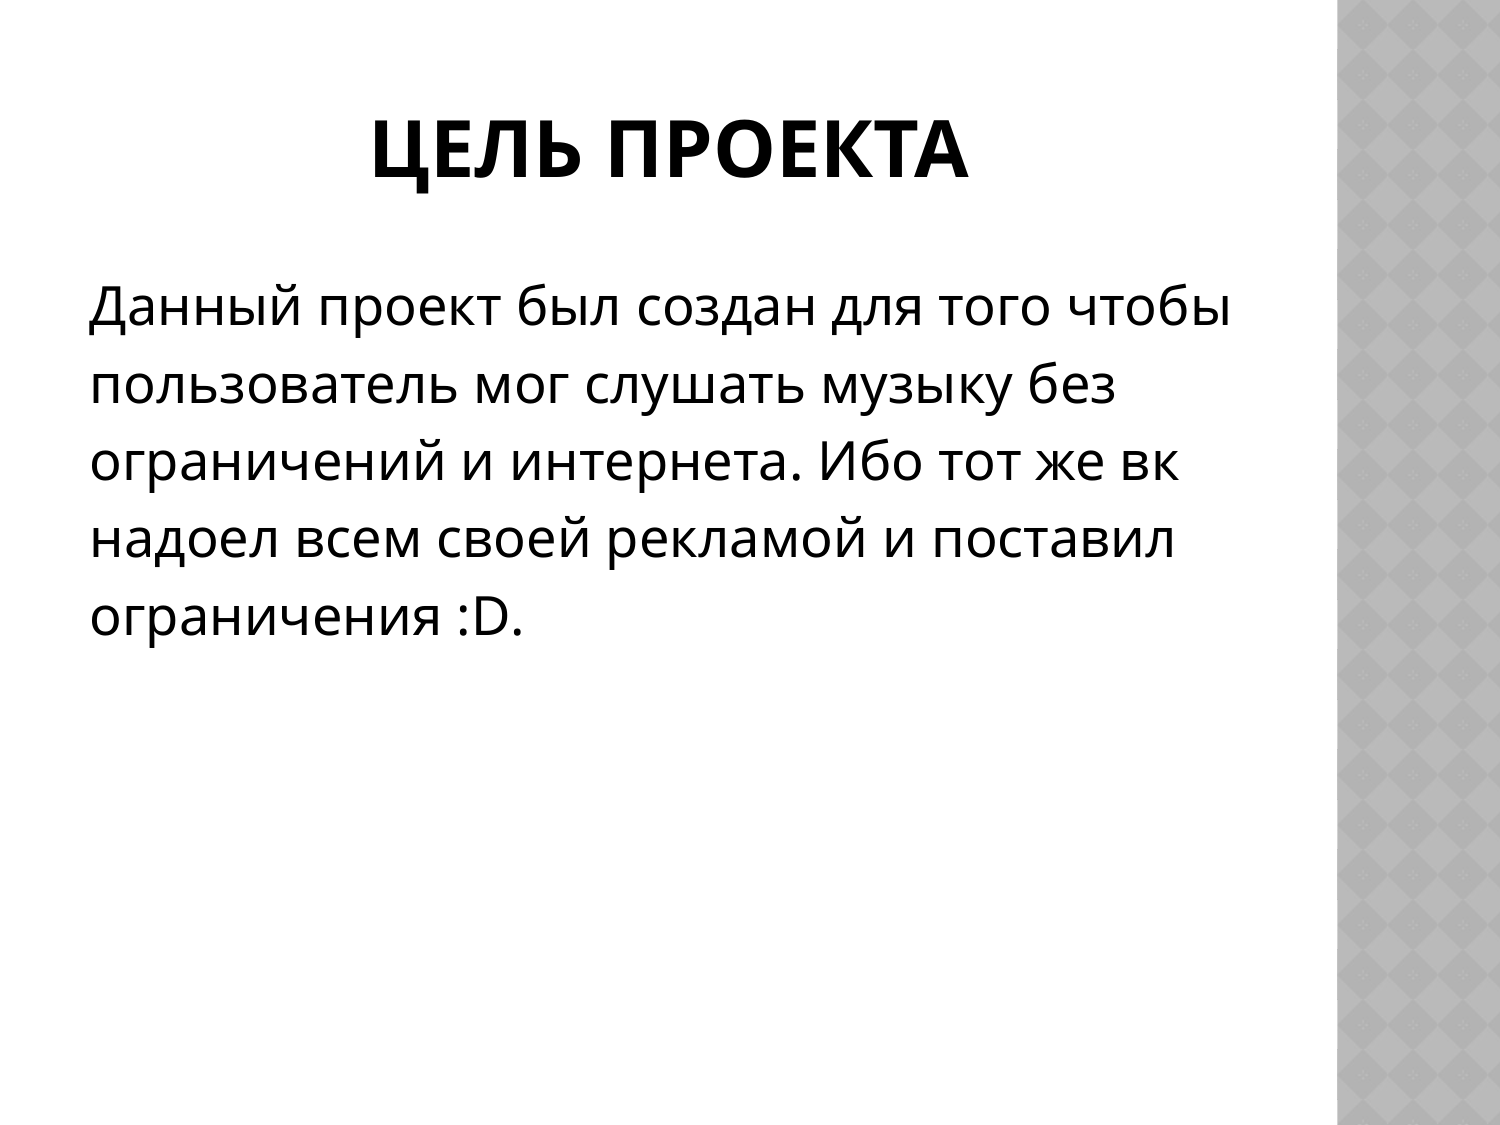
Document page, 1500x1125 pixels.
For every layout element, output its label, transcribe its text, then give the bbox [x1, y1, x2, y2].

list Данный проект был создан для того чтобы пользователь мог слушать музыку без ограничений и интернета. Ибо тот же вк надоел всем своей рекламой и поставил ограничения :D. [75, 264, 1263, 1059]
title Цель проекта [75, 52, 1263, 240]
